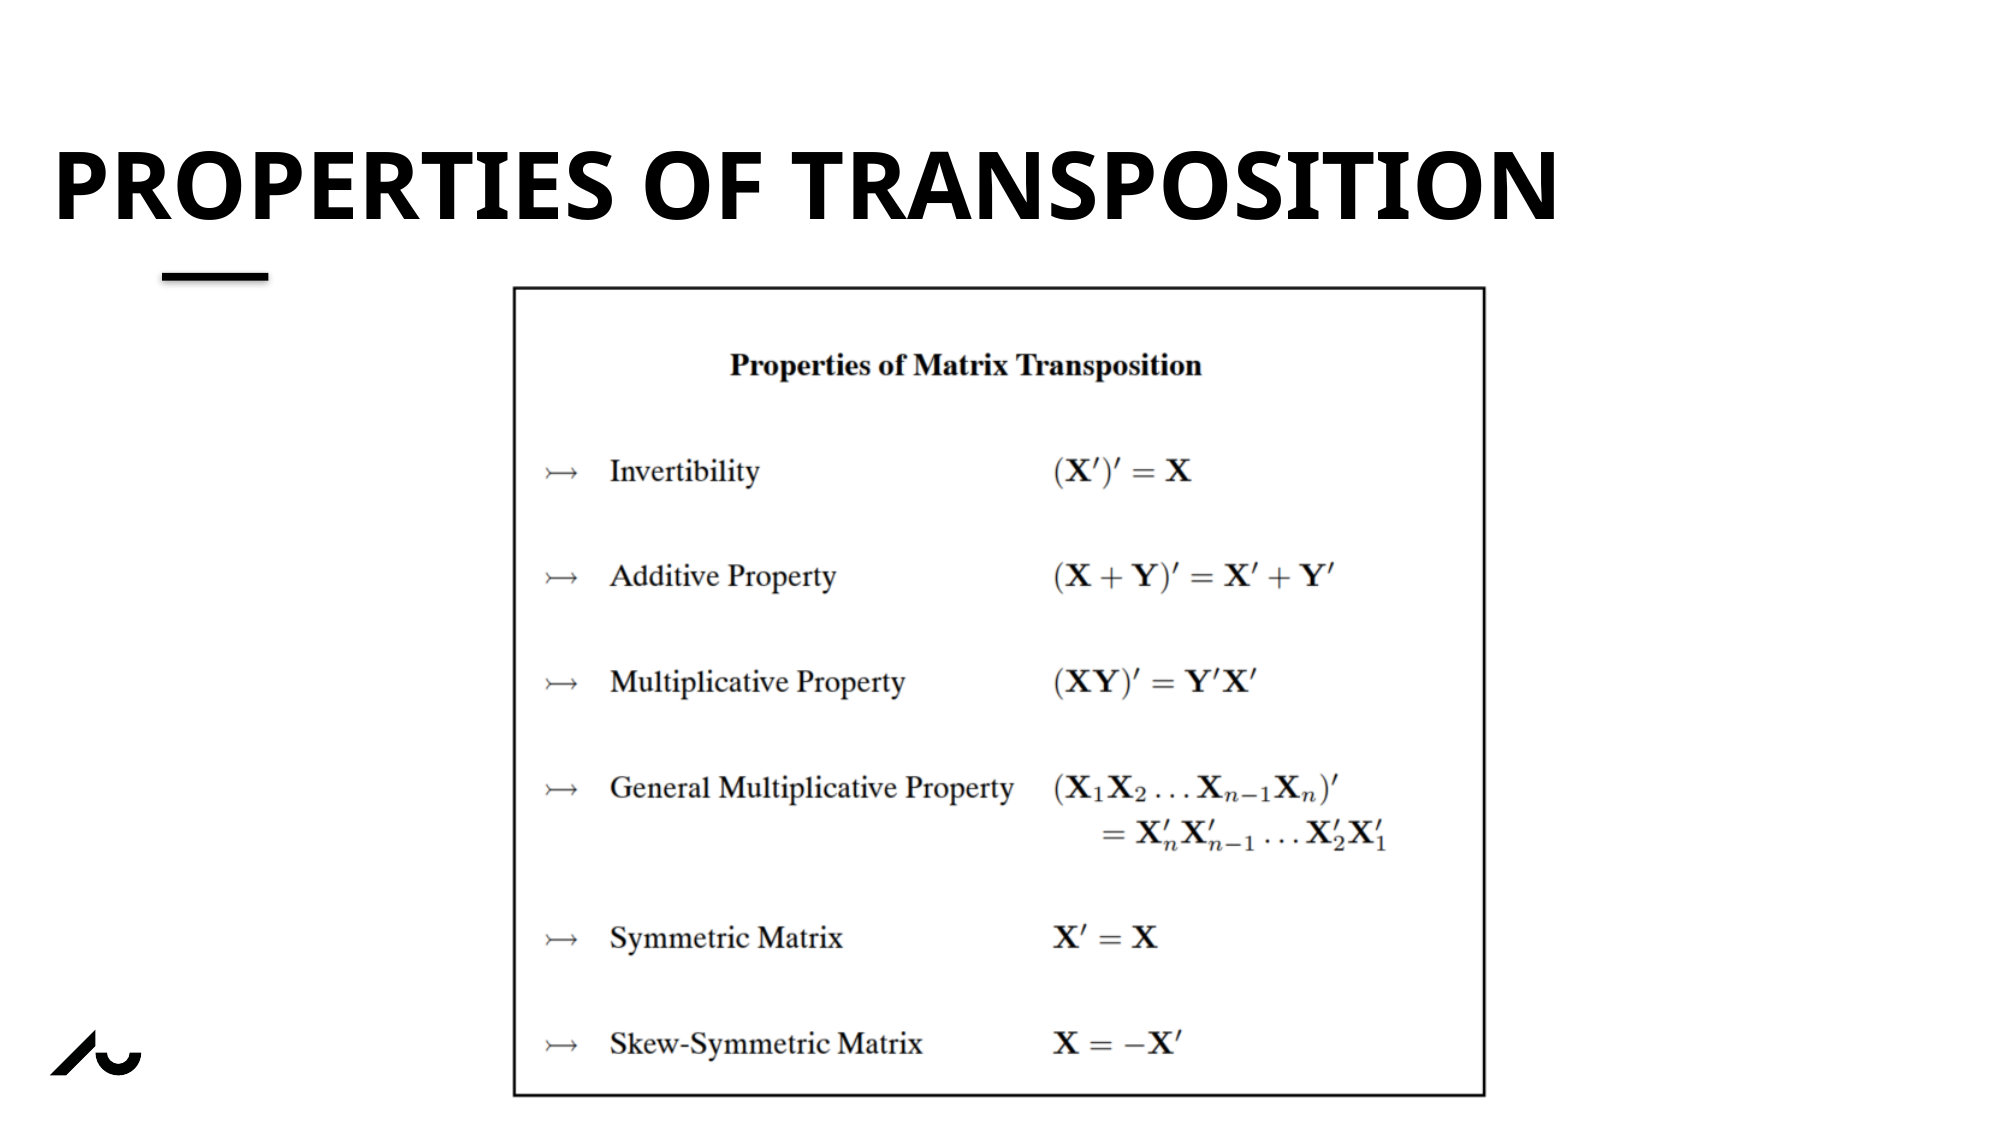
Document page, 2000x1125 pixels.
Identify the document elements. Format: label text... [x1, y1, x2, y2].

title Properties of transposition [51, 24, 1948, 240]
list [510, 283, 1489, 1101]
